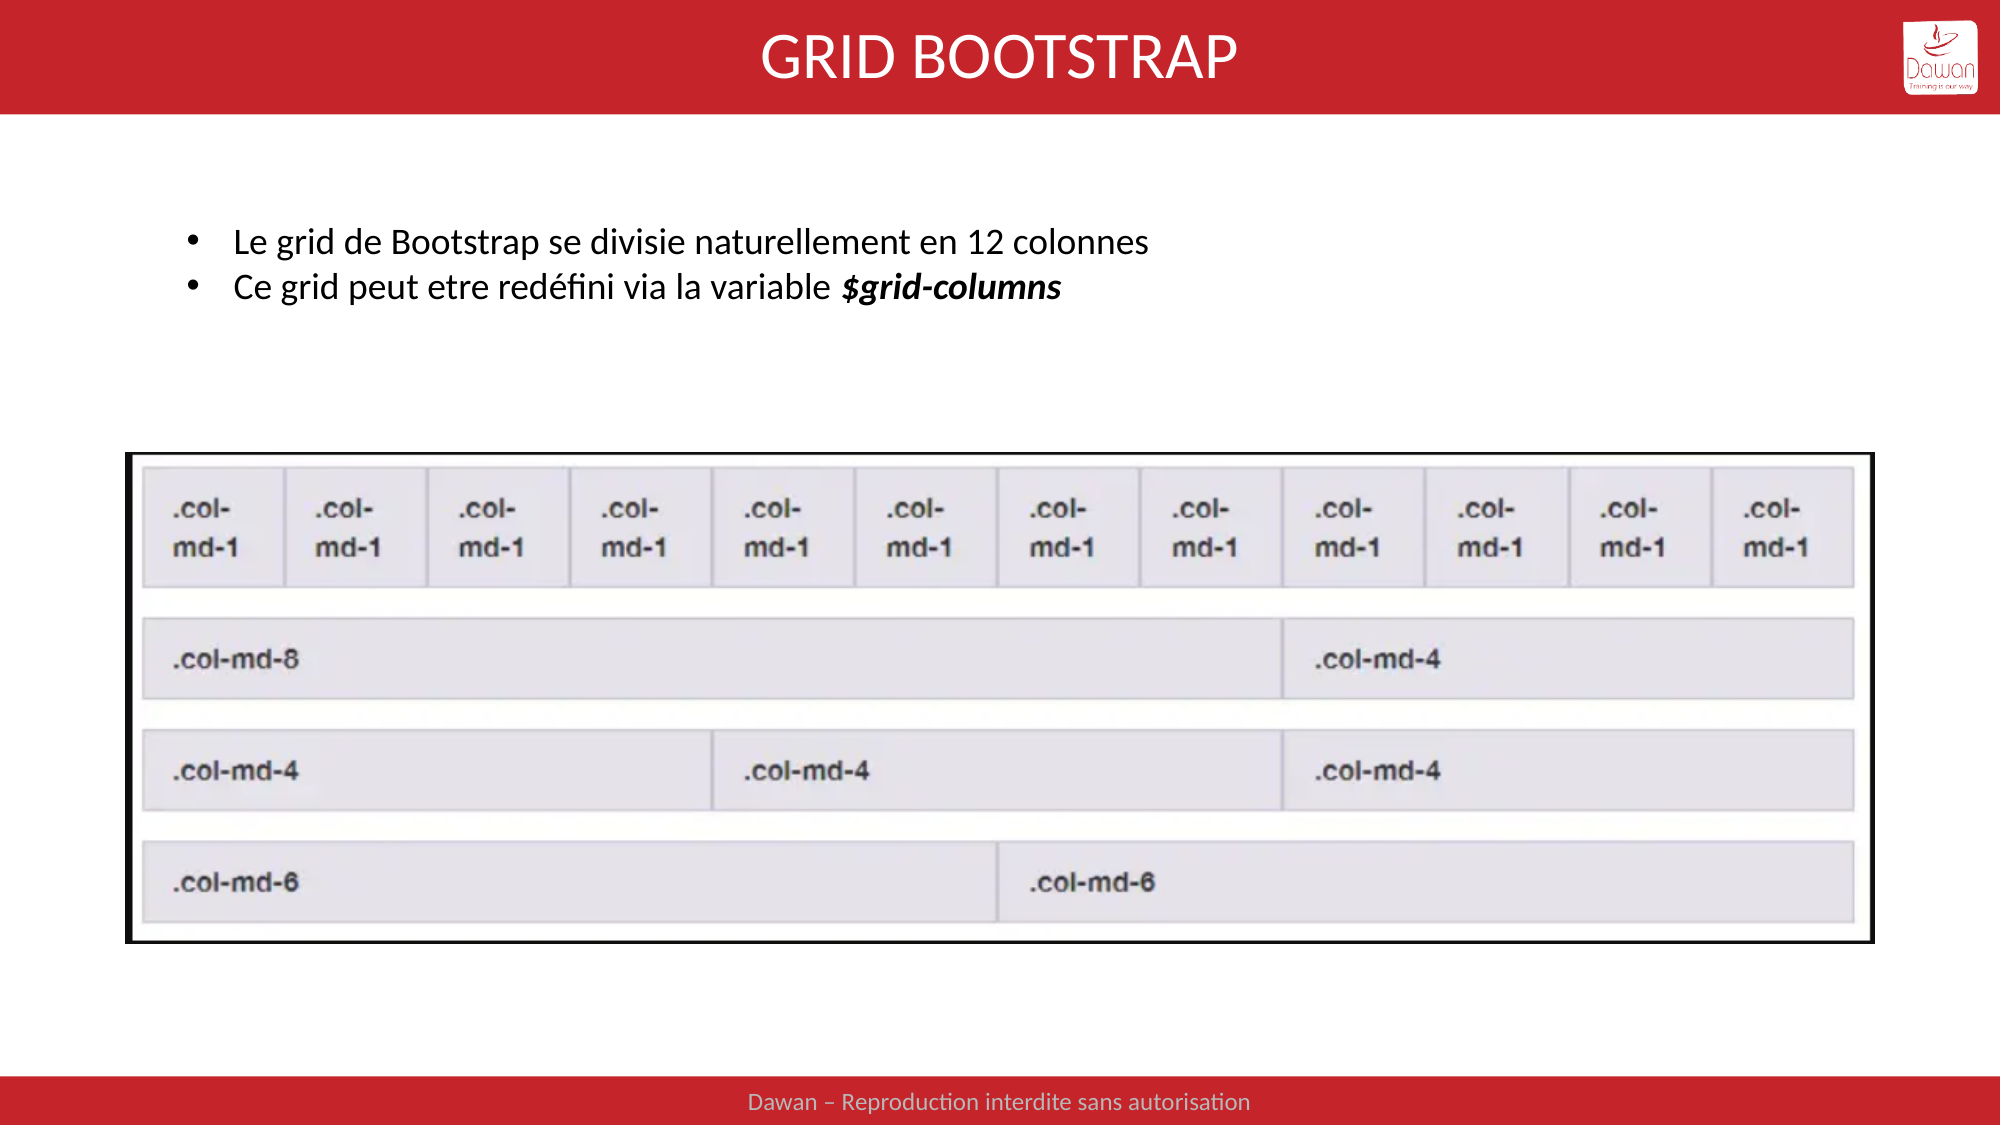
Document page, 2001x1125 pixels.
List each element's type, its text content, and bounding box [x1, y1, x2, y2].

footer Dawan – Reproduction interdite sans autorisation [662, 1080, 1338, 1121]
text_box Le grid de Bootstrap se divisie naturellement en 12 colonnes Ce grid peut etre redéfini via la variable $grid-columns [171, 209, 1166, 315]
title Grid Bootstrap [29, 0, 1971, 115]
picture [1971, 20, 1978, 95]
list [124, 452, 1875, 944]
